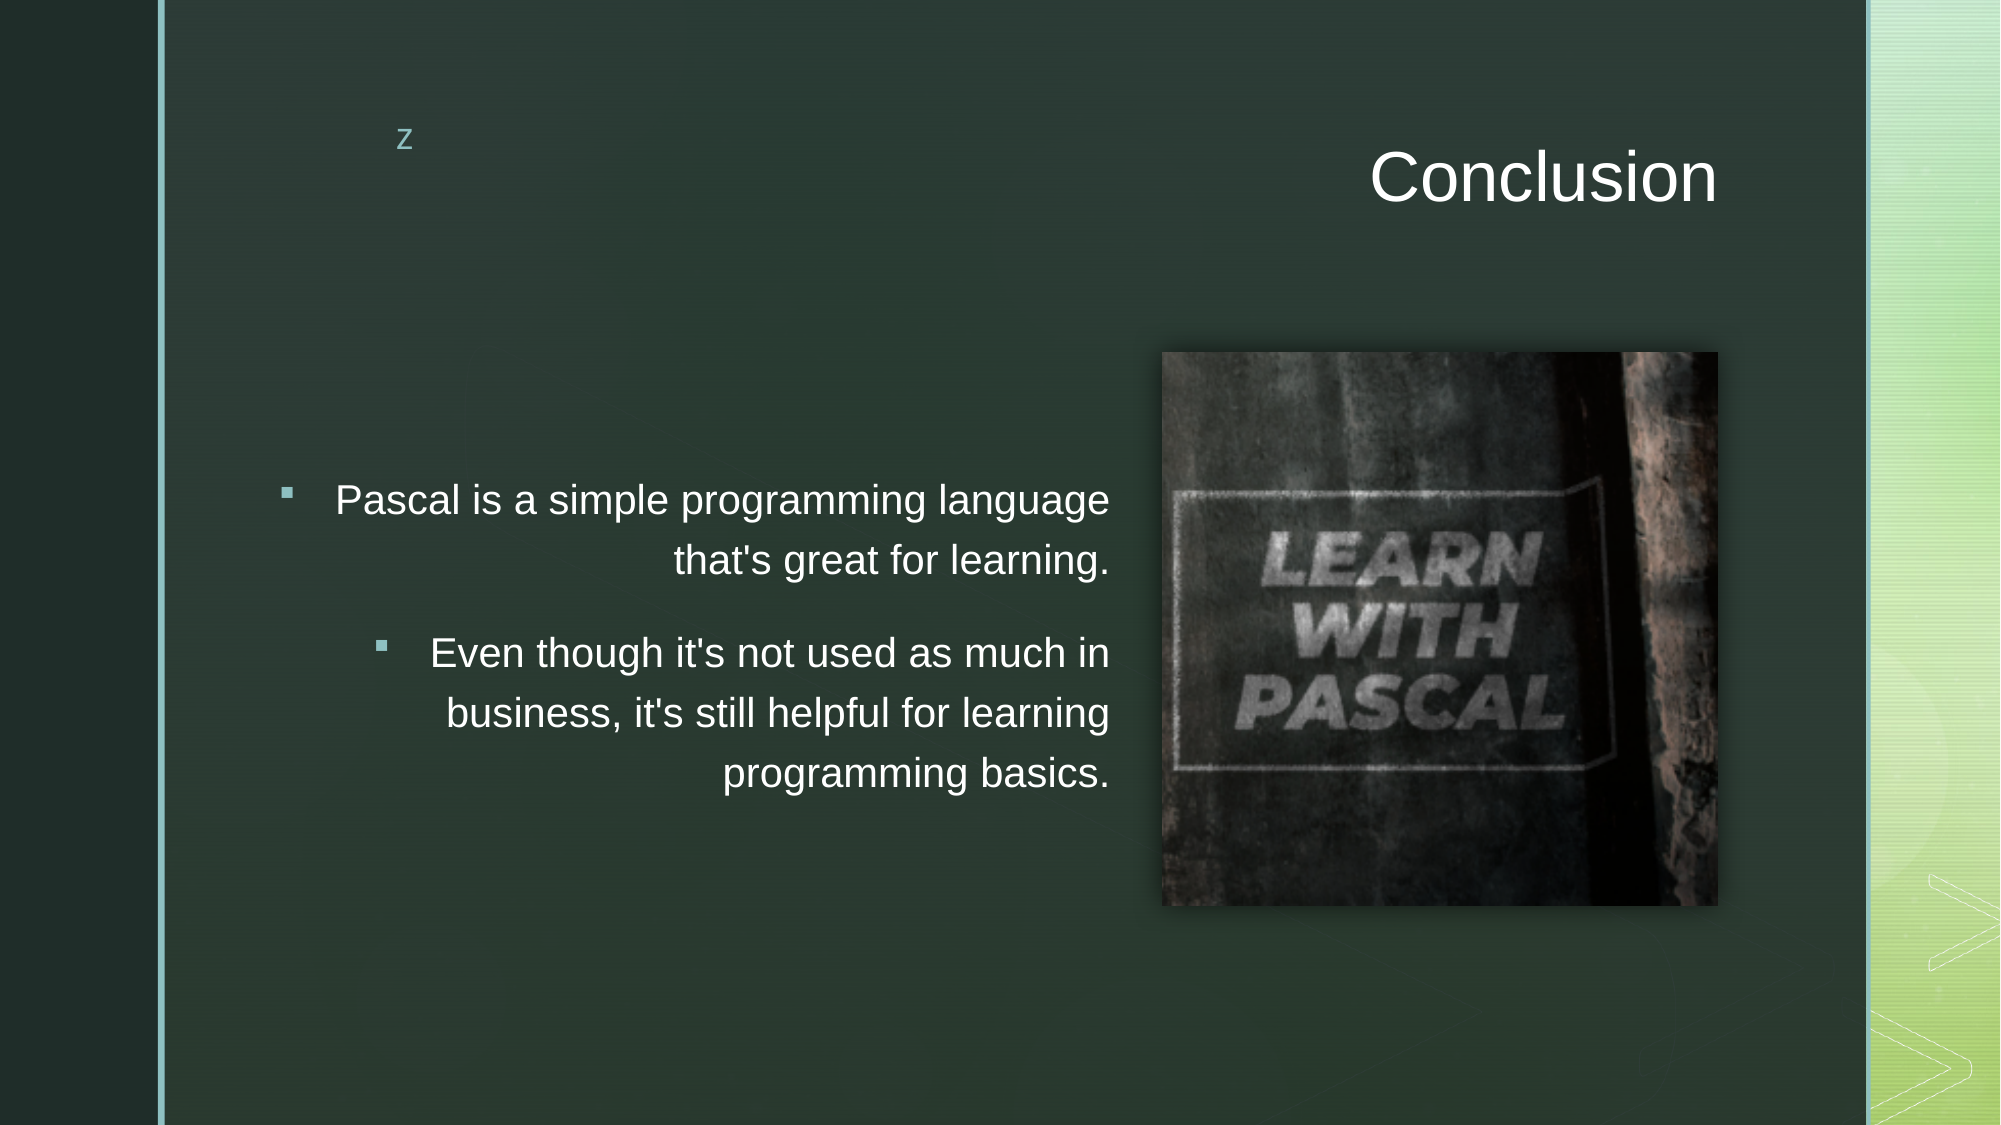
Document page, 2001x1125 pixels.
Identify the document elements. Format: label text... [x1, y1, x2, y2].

title Conclusion [428, 132, 1734, 310]
picture [1162, 352, 1718, 906]
picture [1871, 0, 2001, 1125]
list Pascal is a simple programming language that's great for learning. Even though it's not used as much in business, it's still helpful for learning programming basics. [240, 301, 1126, 957]
